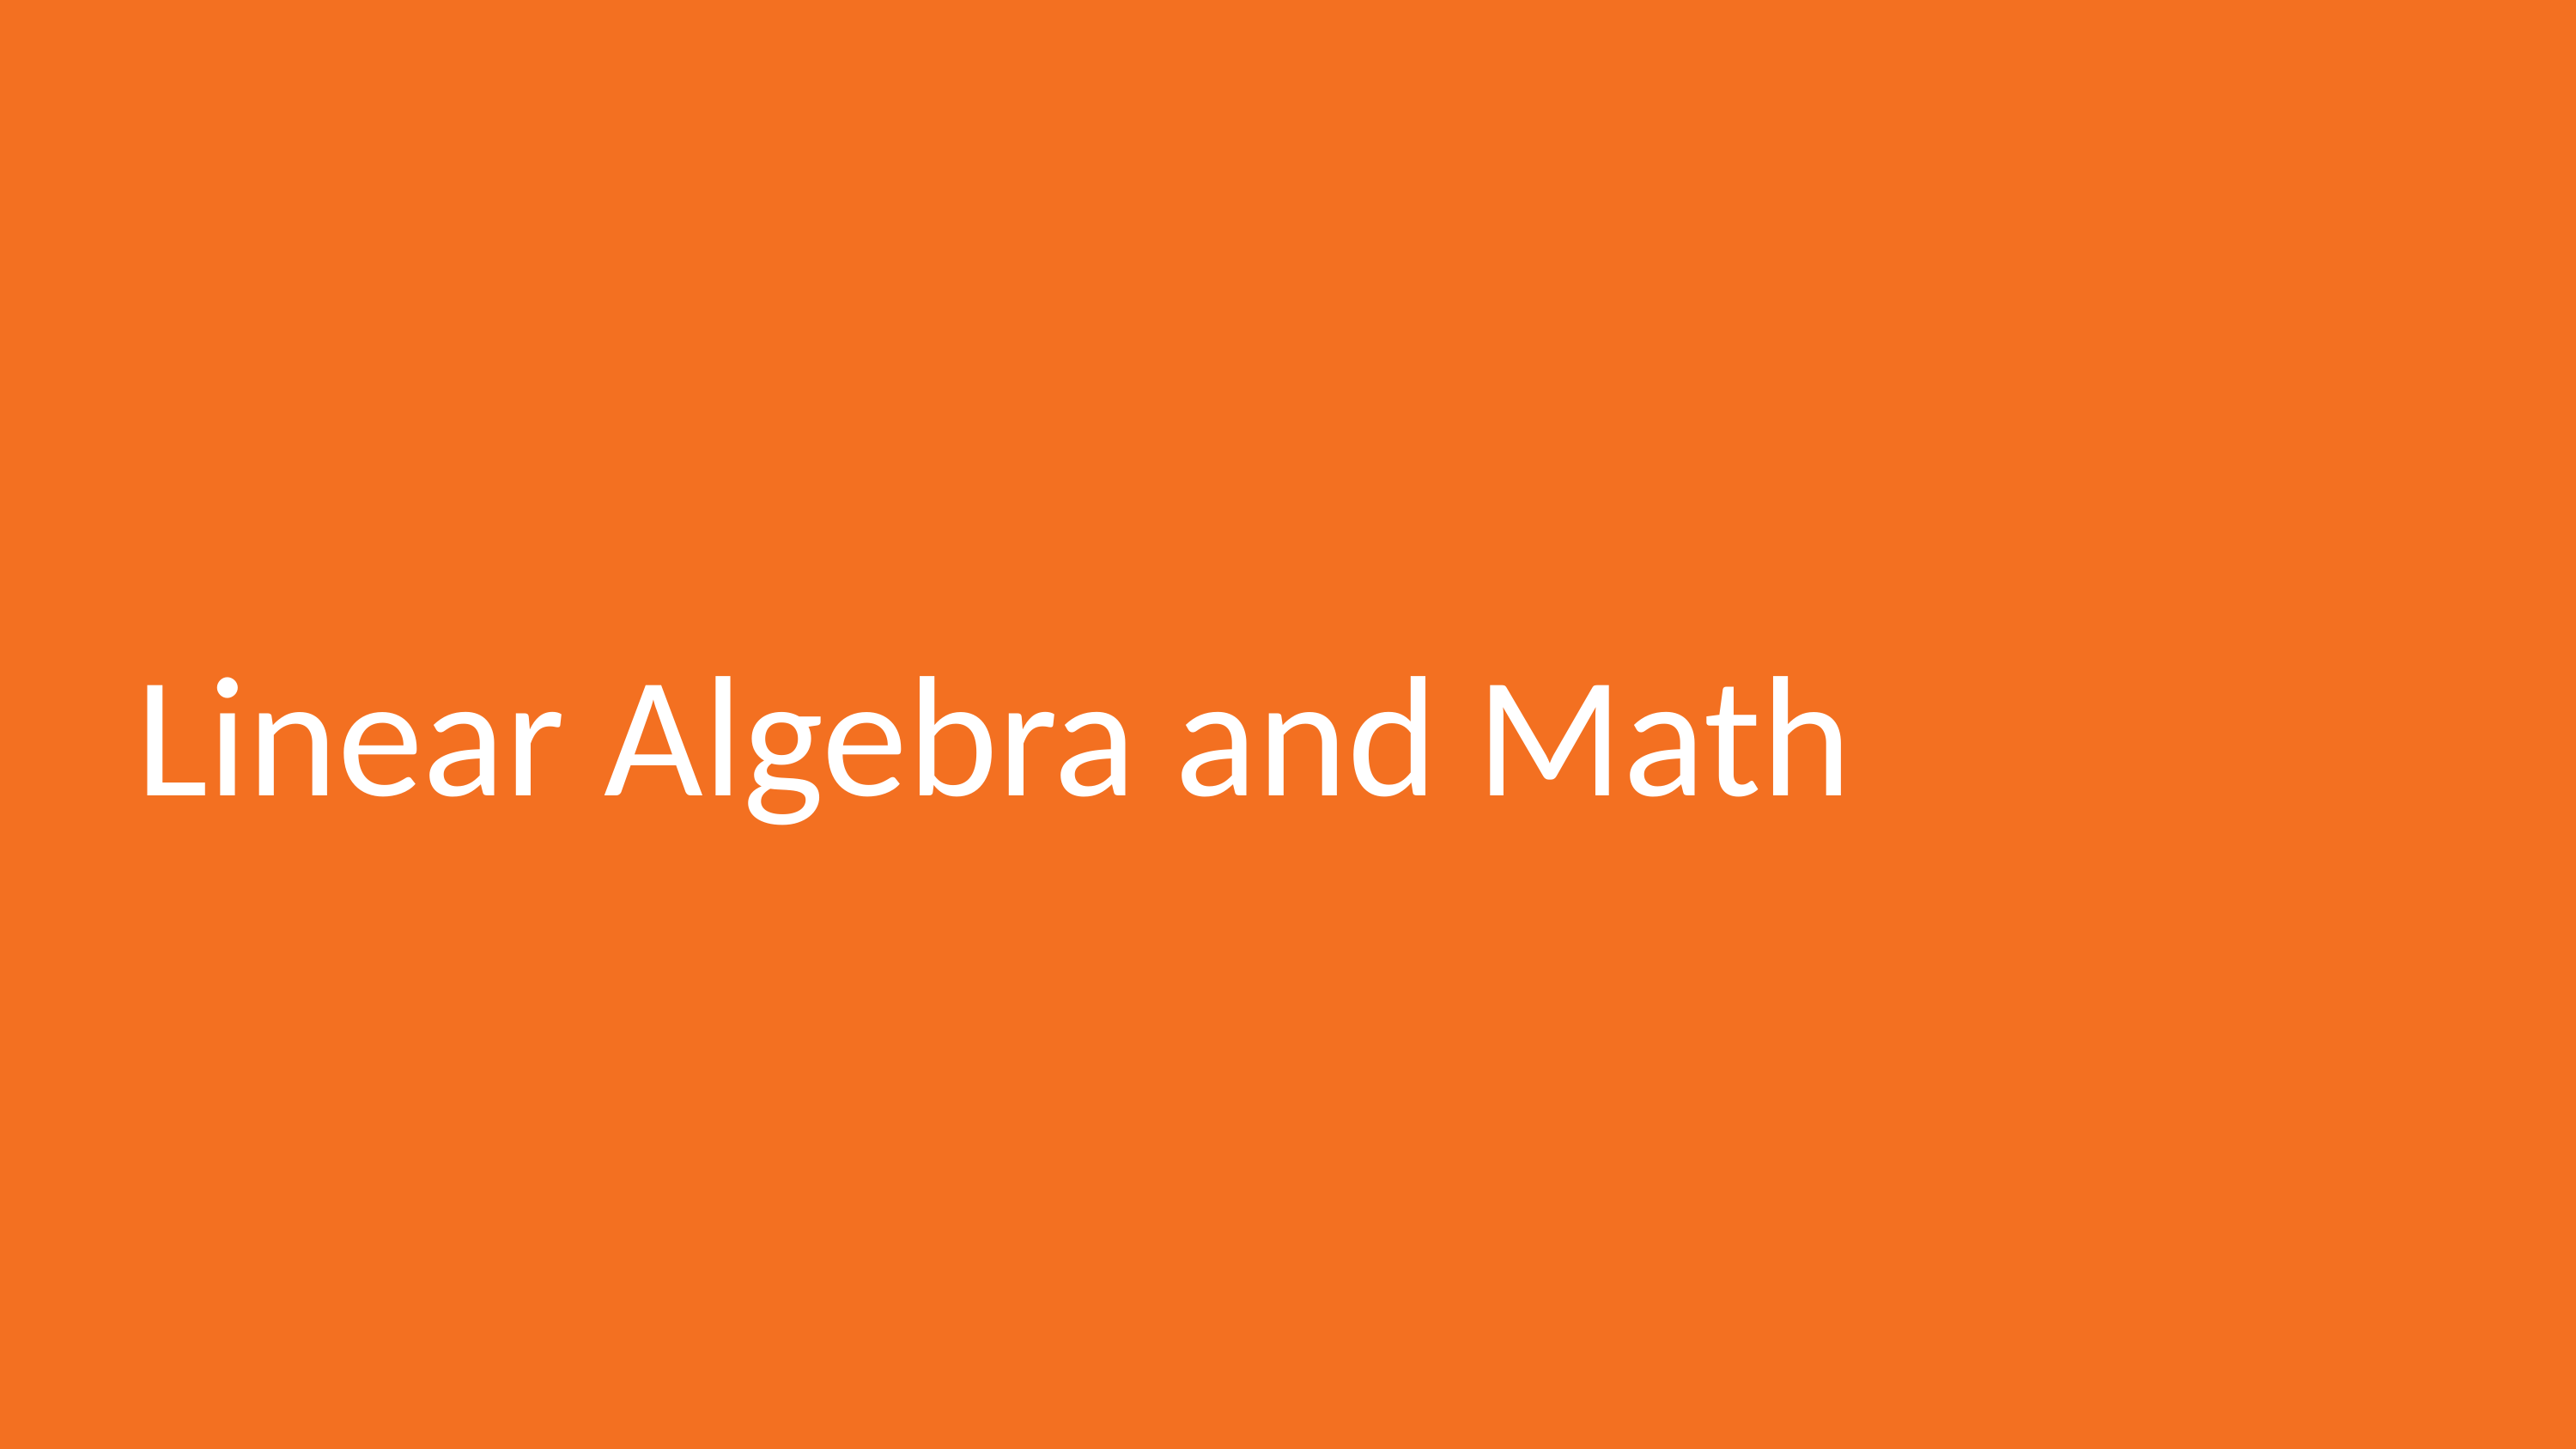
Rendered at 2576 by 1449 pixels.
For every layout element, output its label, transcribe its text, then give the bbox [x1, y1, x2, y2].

title Linear Algebra and Math [110, 593, 2426, 856]
